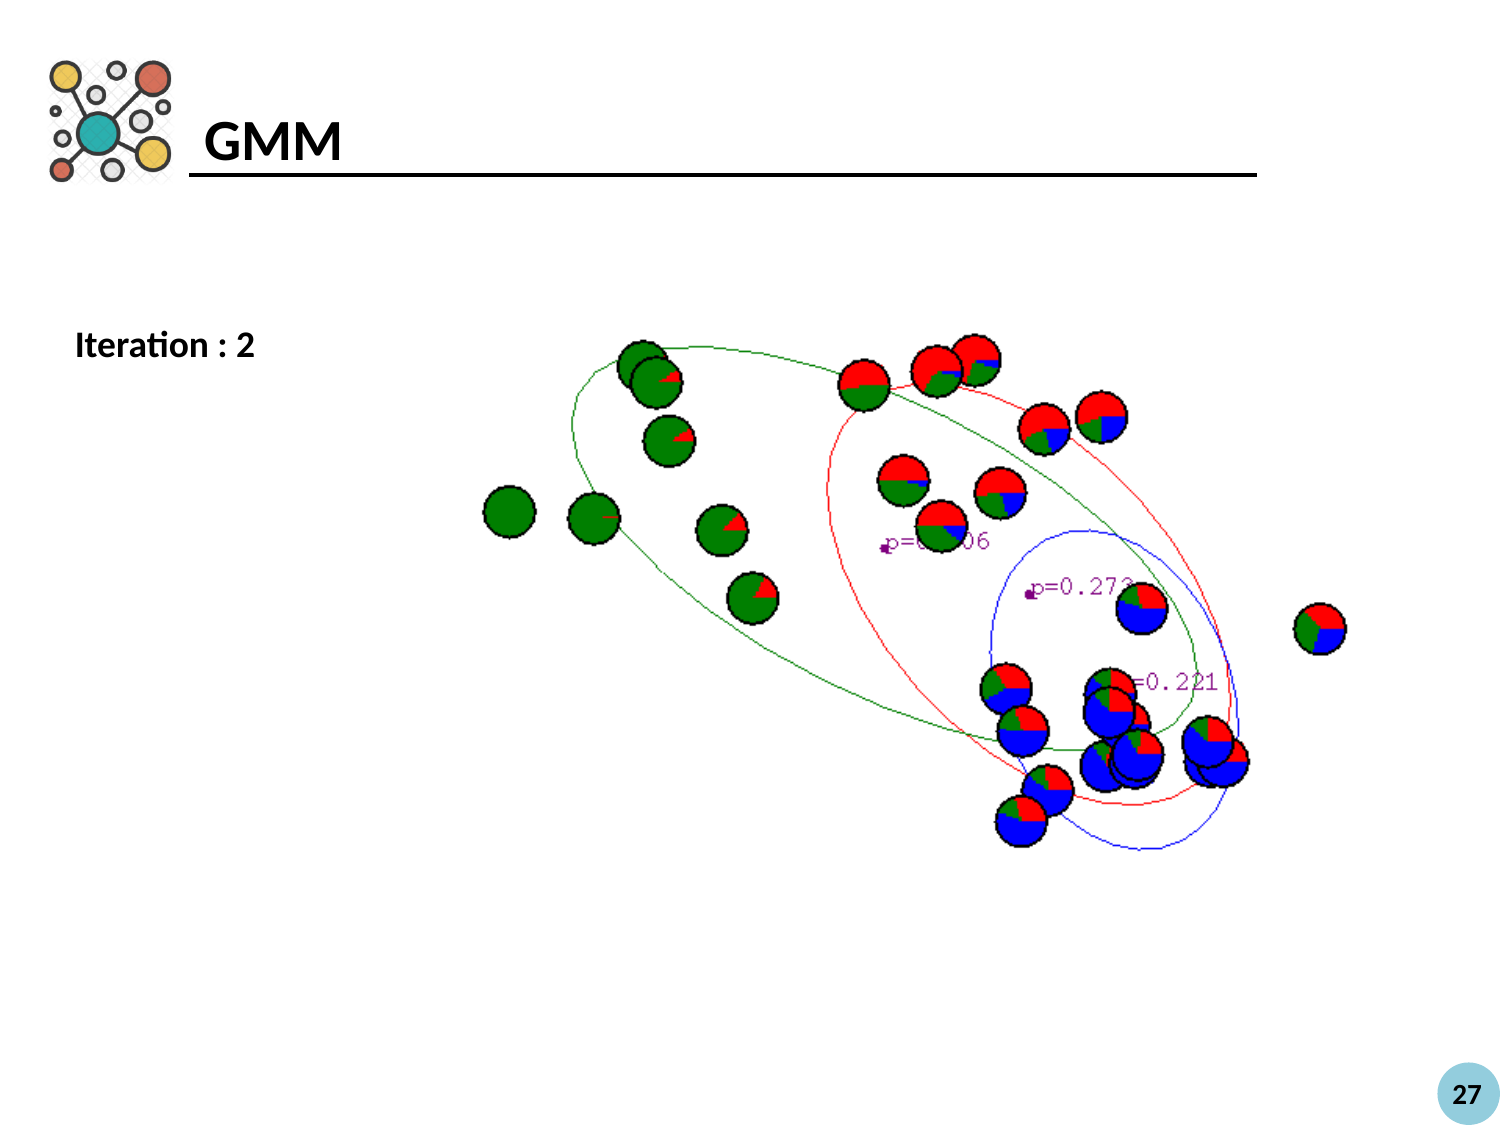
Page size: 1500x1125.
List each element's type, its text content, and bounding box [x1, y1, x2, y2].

picture [387, 93, 1374, 1082]
text_box 27 [1437, 1068, 1500, 1119]
text_box GMM [190, 95, 360, 173]
text_box [1447, 1060, 1490, 1068]
text_box [1447, 1119, 1491, 1125]
picture [45, 55, 176, 186]
text_box Iteration : 2 [60, 312, 271, 373]
